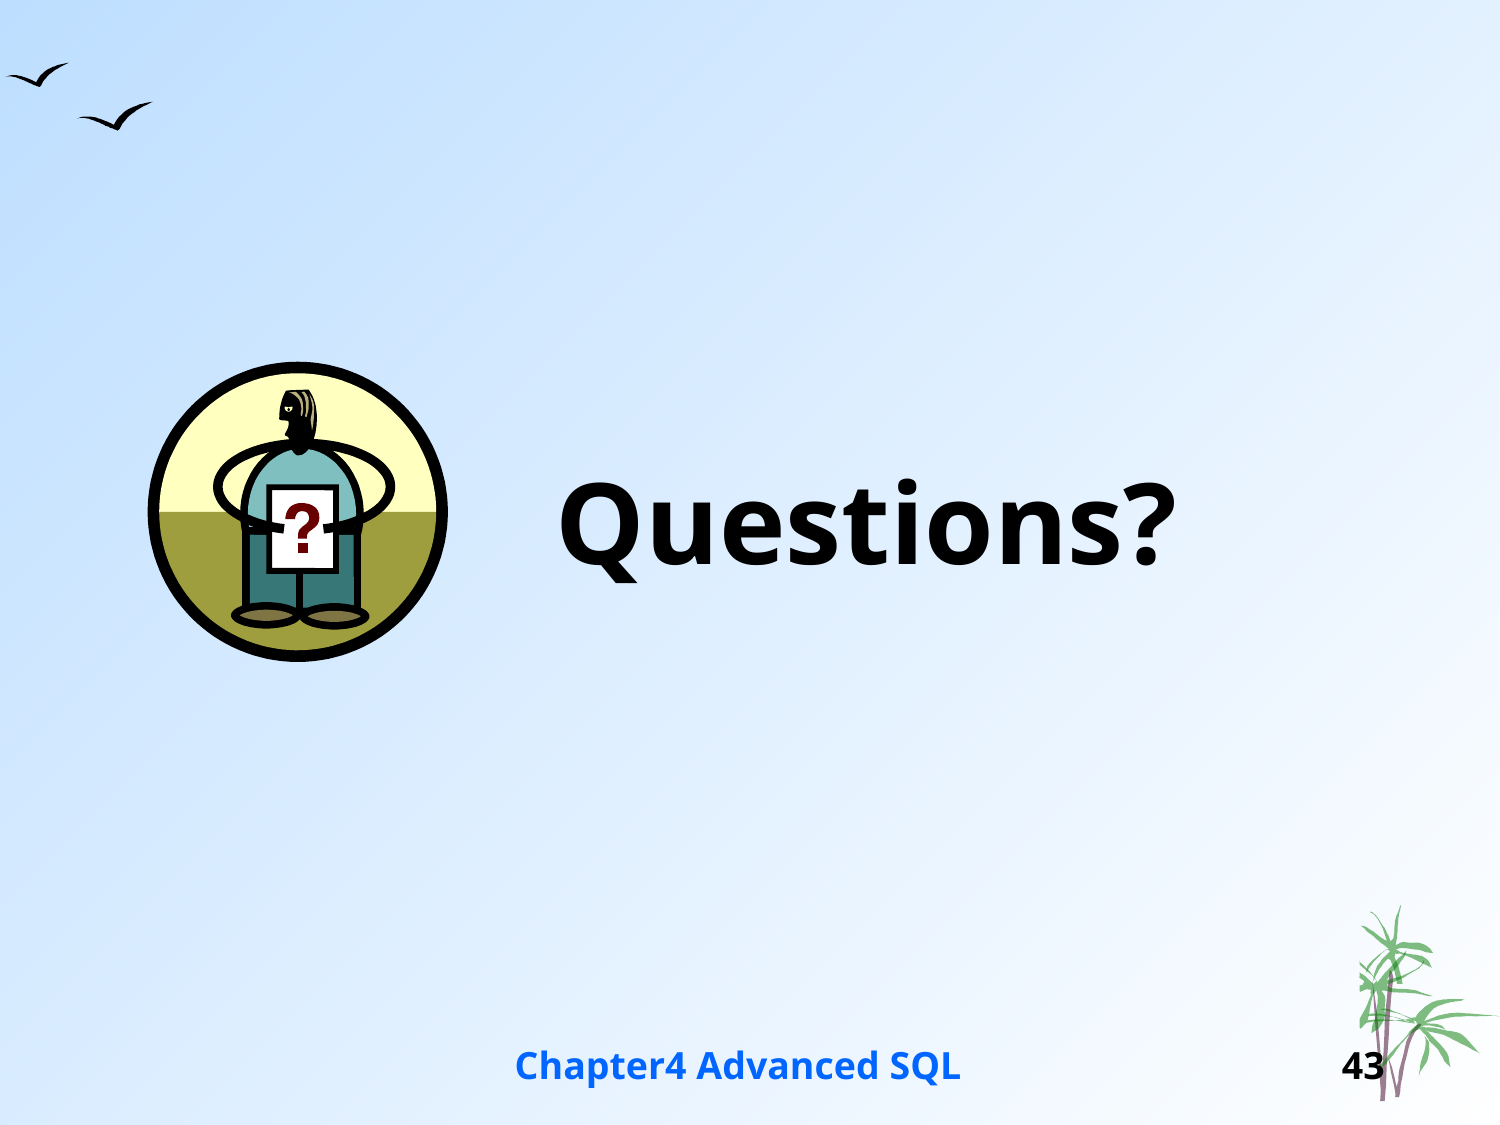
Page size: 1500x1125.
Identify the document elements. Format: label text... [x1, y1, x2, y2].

footer Chapter4 Advanced SQL [395, 1034, 1081, 1110]
text_box Questions? [541, 444, 1194, 594]
slide_number 43 [1087, 1034, 1400, 1110]
picture [147, 361, 448, 662]
